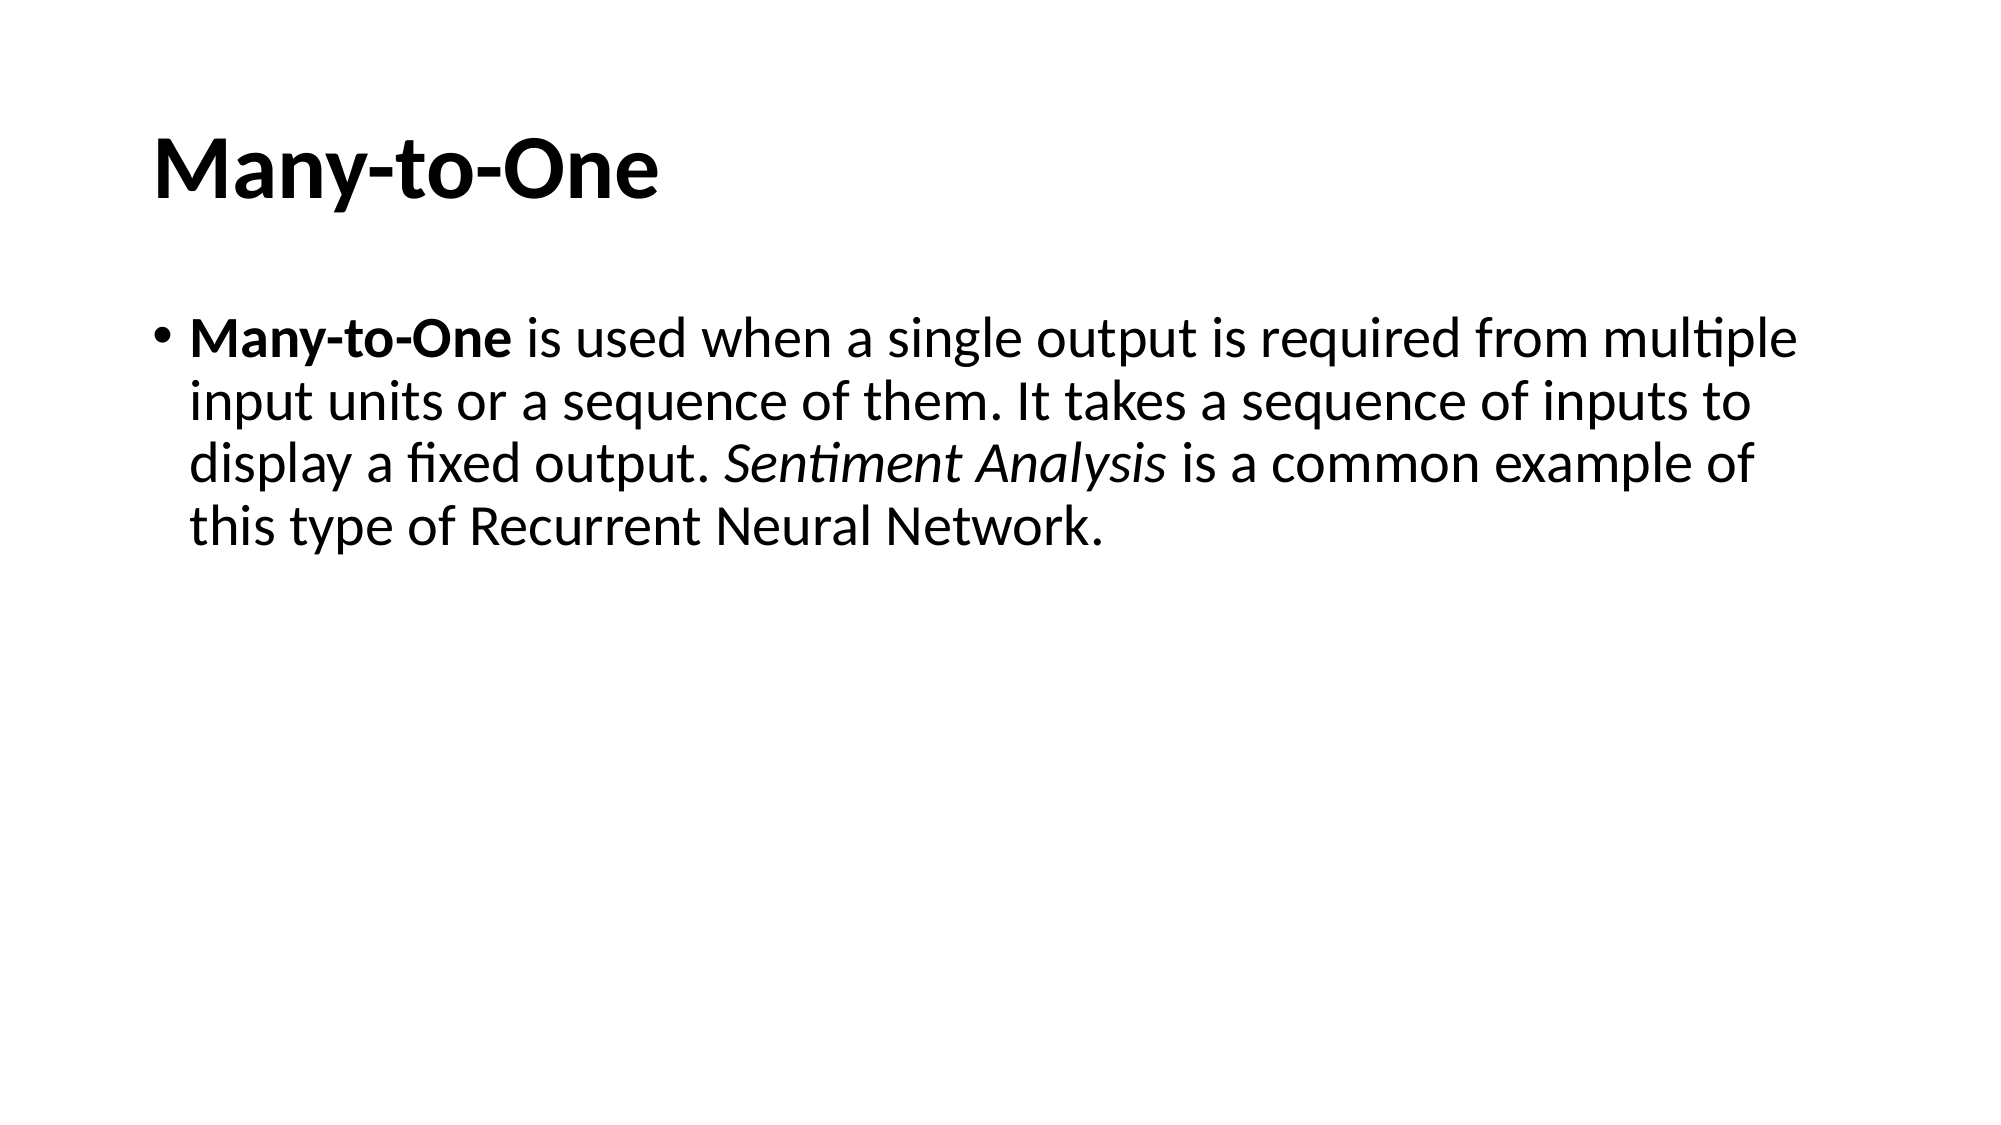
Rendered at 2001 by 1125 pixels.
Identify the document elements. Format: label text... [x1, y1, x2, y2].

title Many-to-One [137, 59, 1863, 278]
list Many-to-One is used when a single output is required from multiple input units or a ﻿sequence of them. It takes a sequence of inputs to display a fixed output. Sentiment Analysis is a common example of this type of Recurrent Neural Network. [137, 299, 1863, 1014]
